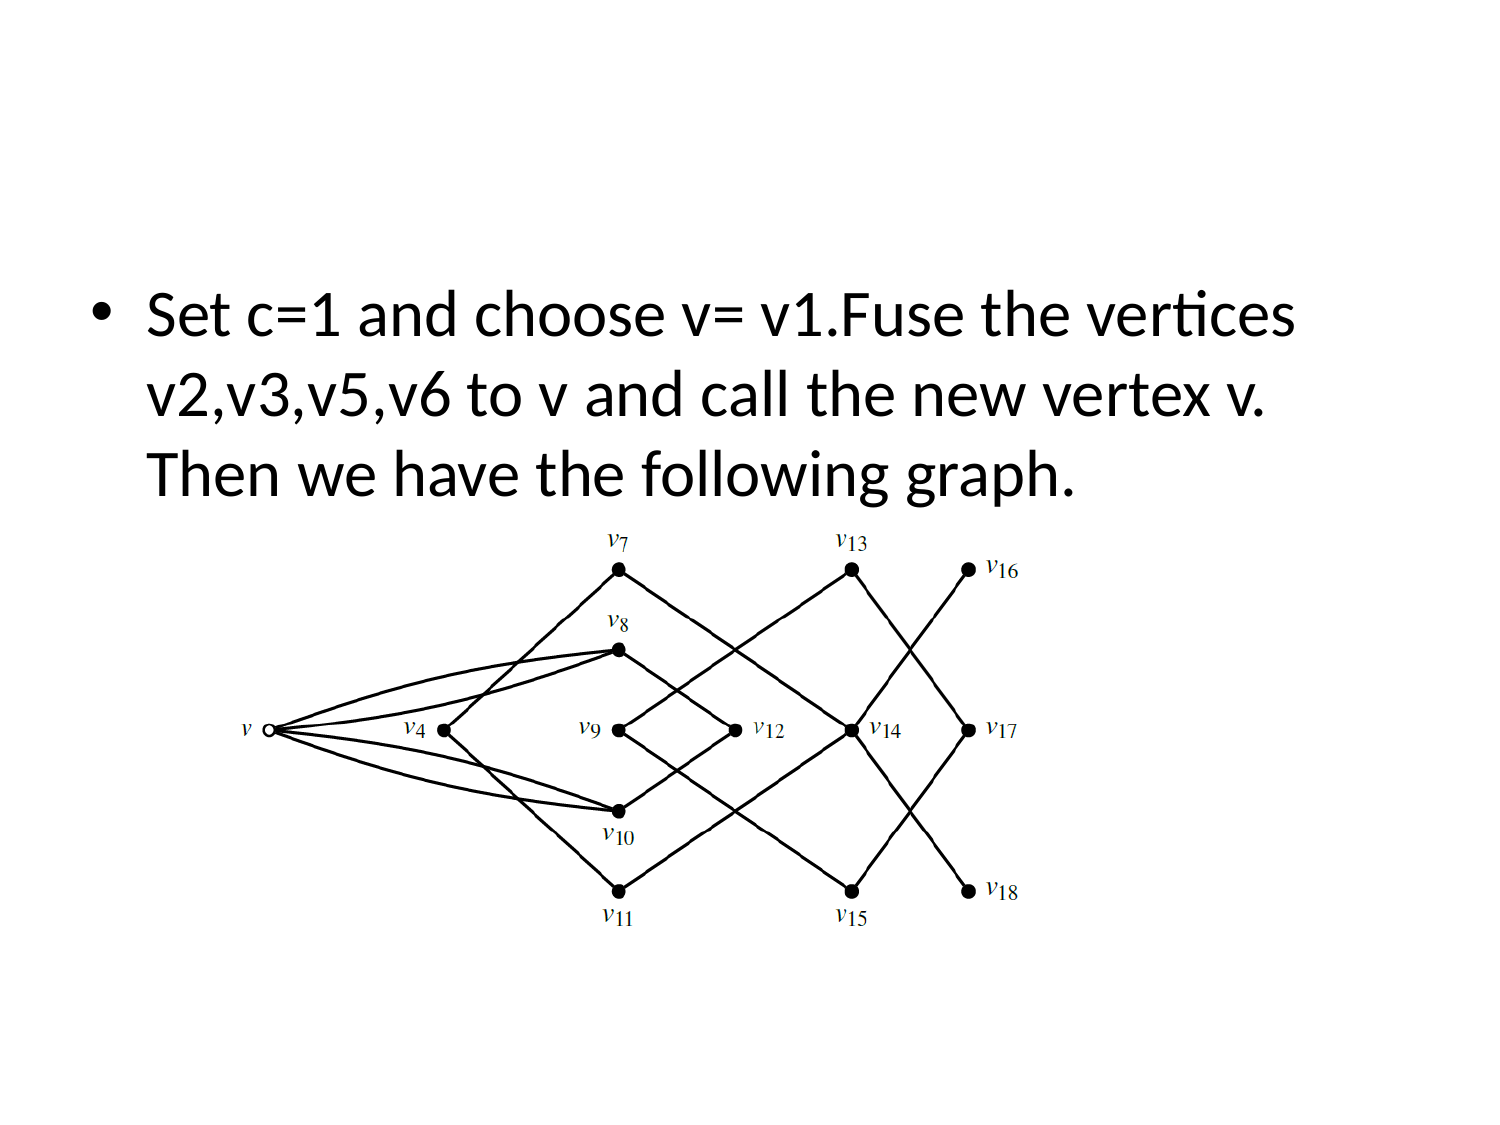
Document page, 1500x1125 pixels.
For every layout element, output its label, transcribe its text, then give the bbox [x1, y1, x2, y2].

picture [224, 512, 1088, 938]
list Set c=1 and choose v= v1.Fuse the vertices v2,v3,v5,v6 to v and call the new vertex v. Then we have the following graph. [75, 262, 1425, 1005]
